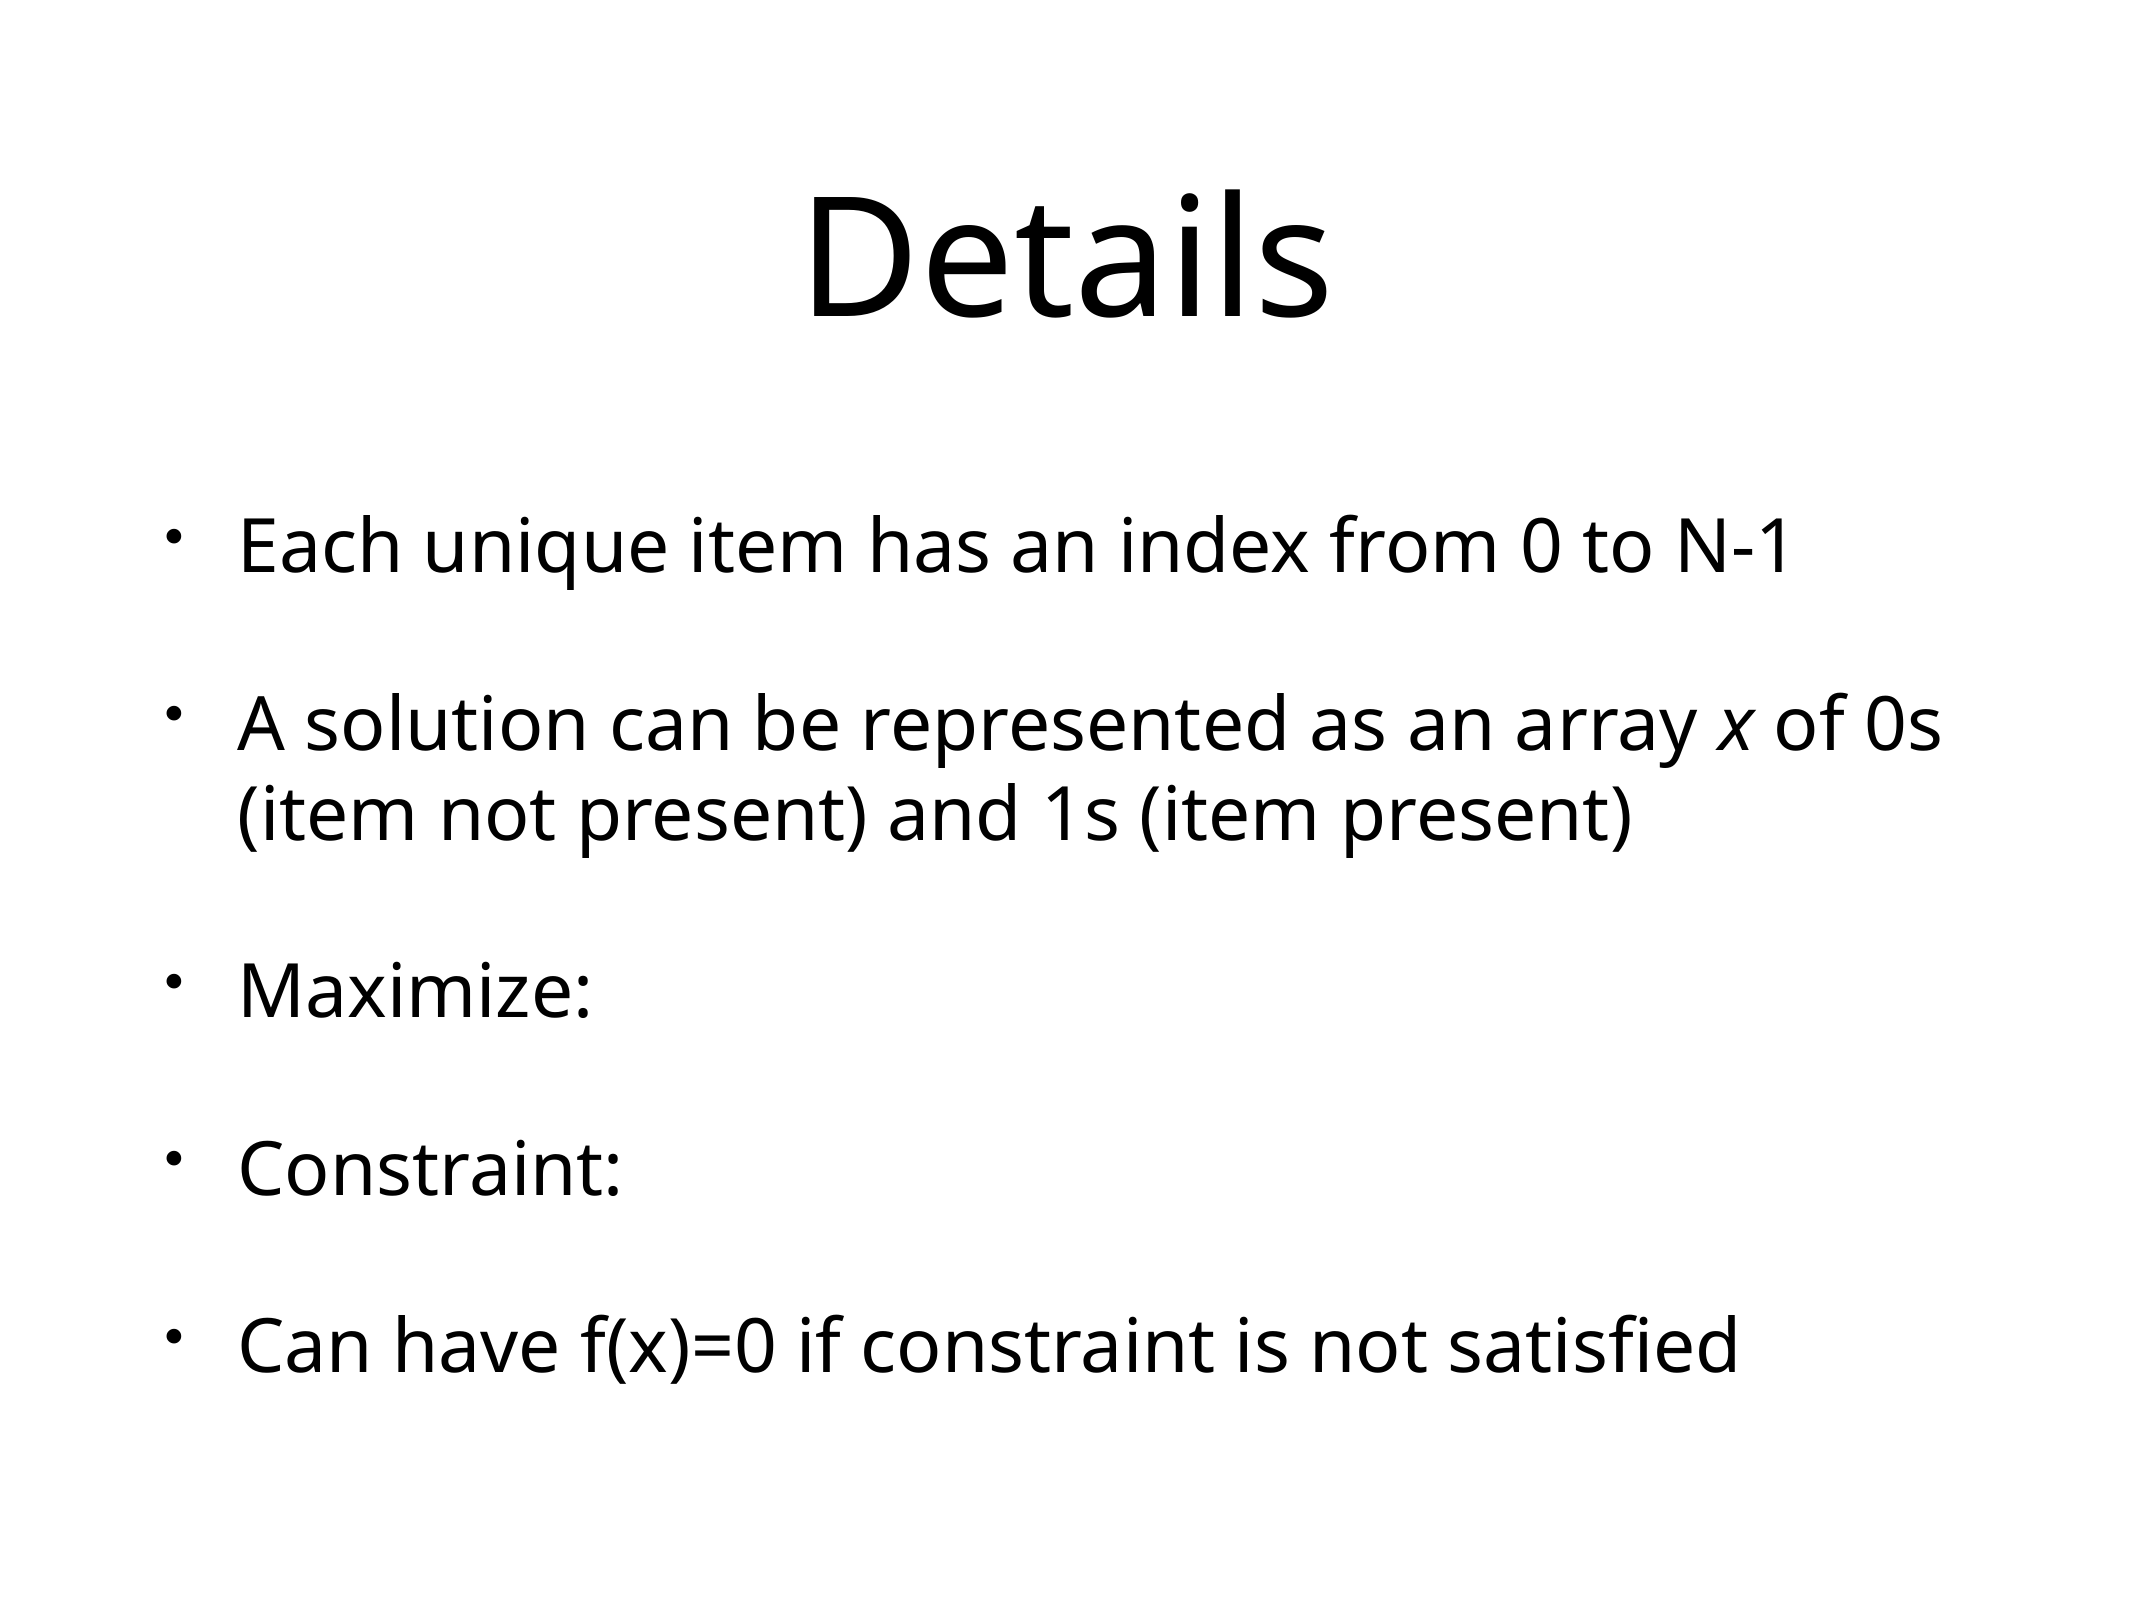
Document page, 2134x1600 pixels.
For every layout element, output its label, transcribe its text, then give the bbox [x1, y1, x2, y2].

title Details [155, 72, 1978, 428]
